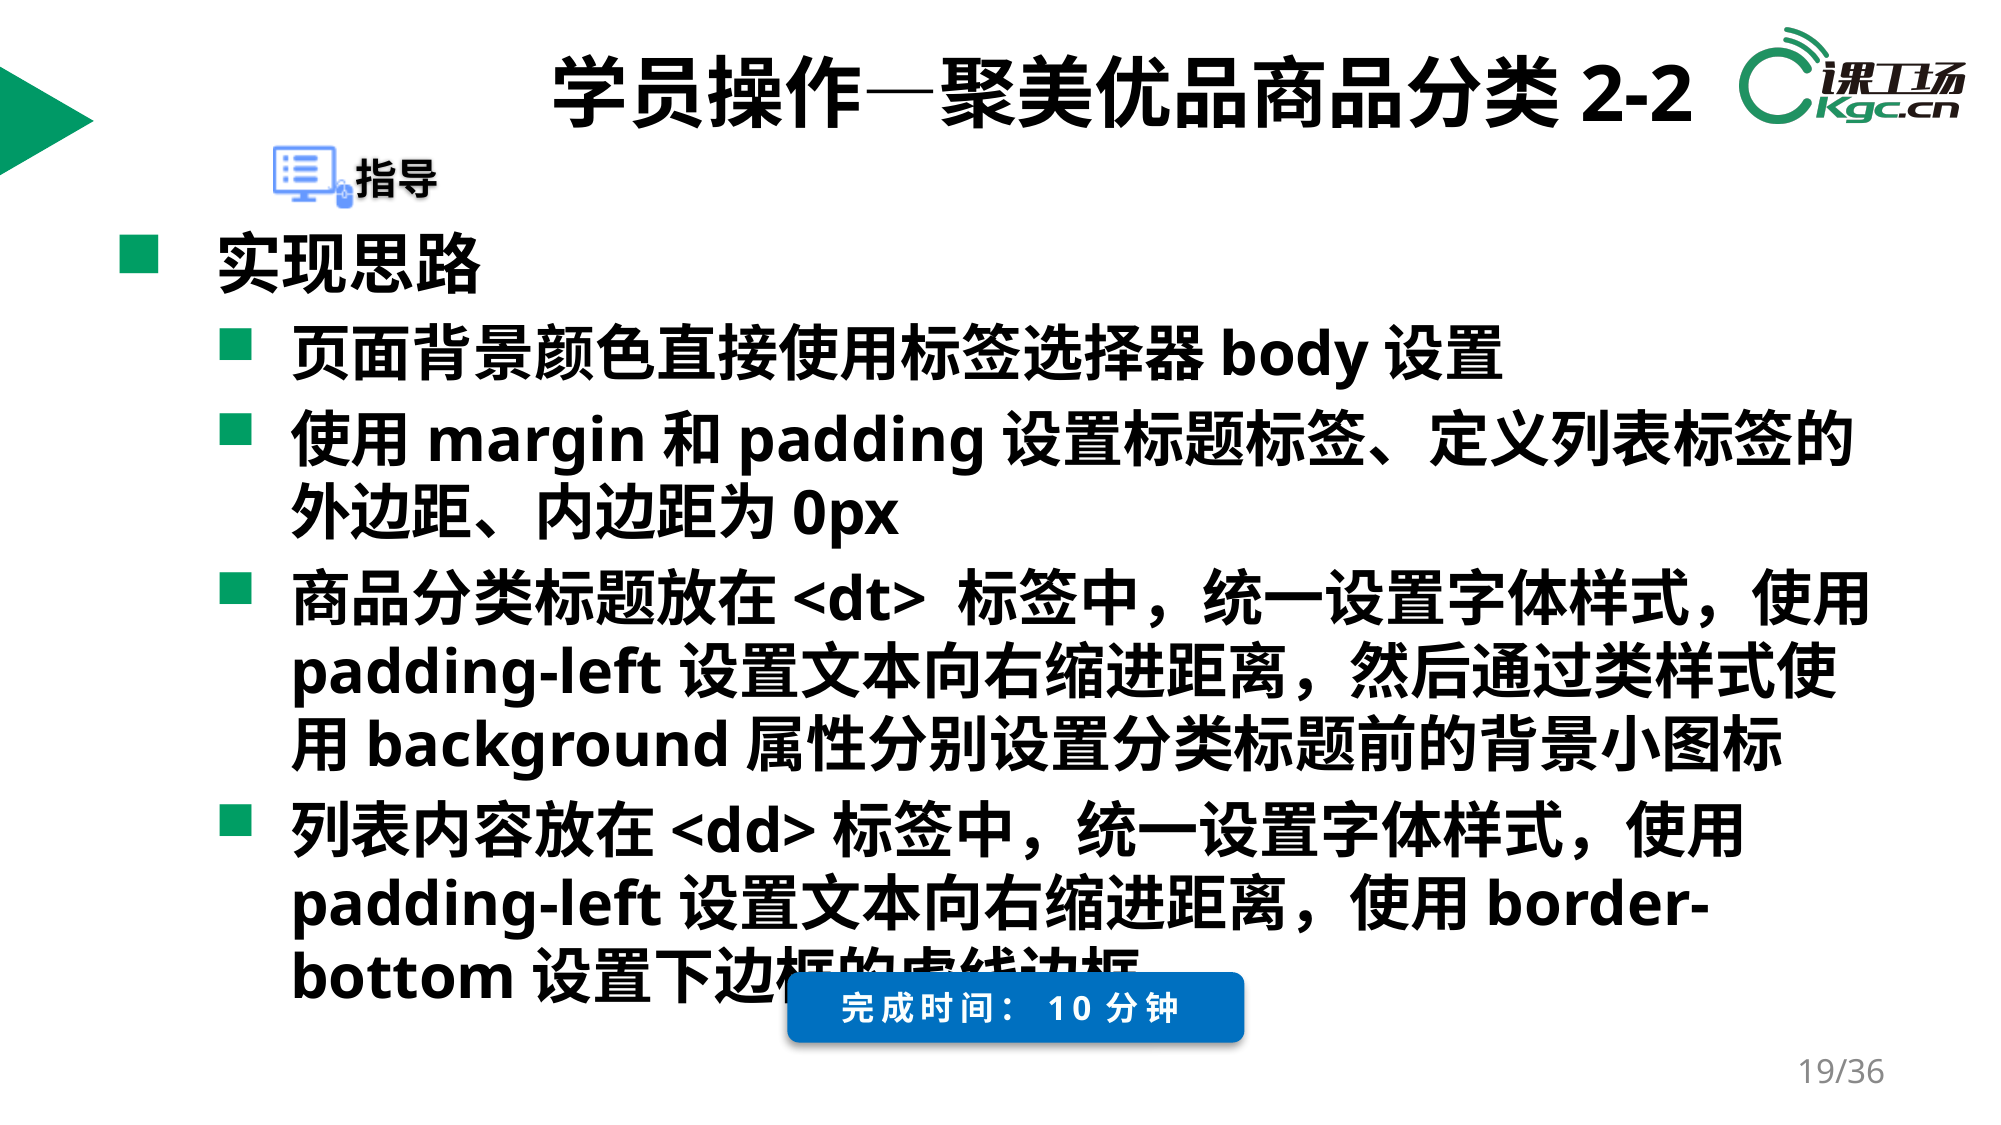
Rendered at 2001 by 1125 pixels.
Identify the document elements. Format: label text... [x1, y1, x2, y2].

list 实现思路 页面背景颜色直接使用标签选择器body设置 使用margin和padding设置标题标签、定义列表标签的外边距、内边距为0px 商品分类标题放在<dt> 标签中，统一设置字体样式，使用padding-left设置文本向右缩进距离，然后通过类样式使用background属性分别设置分类标题前的背景小图标 列表内容放在<dd>标签中，统一设置字体样式，使用padding-left设置文本向右缩进距离，使用border-bottom设置下边框的虚线边框 [99, 214, 1900, 1005]
picture [1739, 27, 1966, 124]
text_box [787, 971, 1245, 1043]
slide_number /36 [1433, 1042, 1901, 1104]
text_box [273, 140, 455, 223]
title 学员操作—聚美优品商品分类2-2 [535, 46, 1721, 133]
